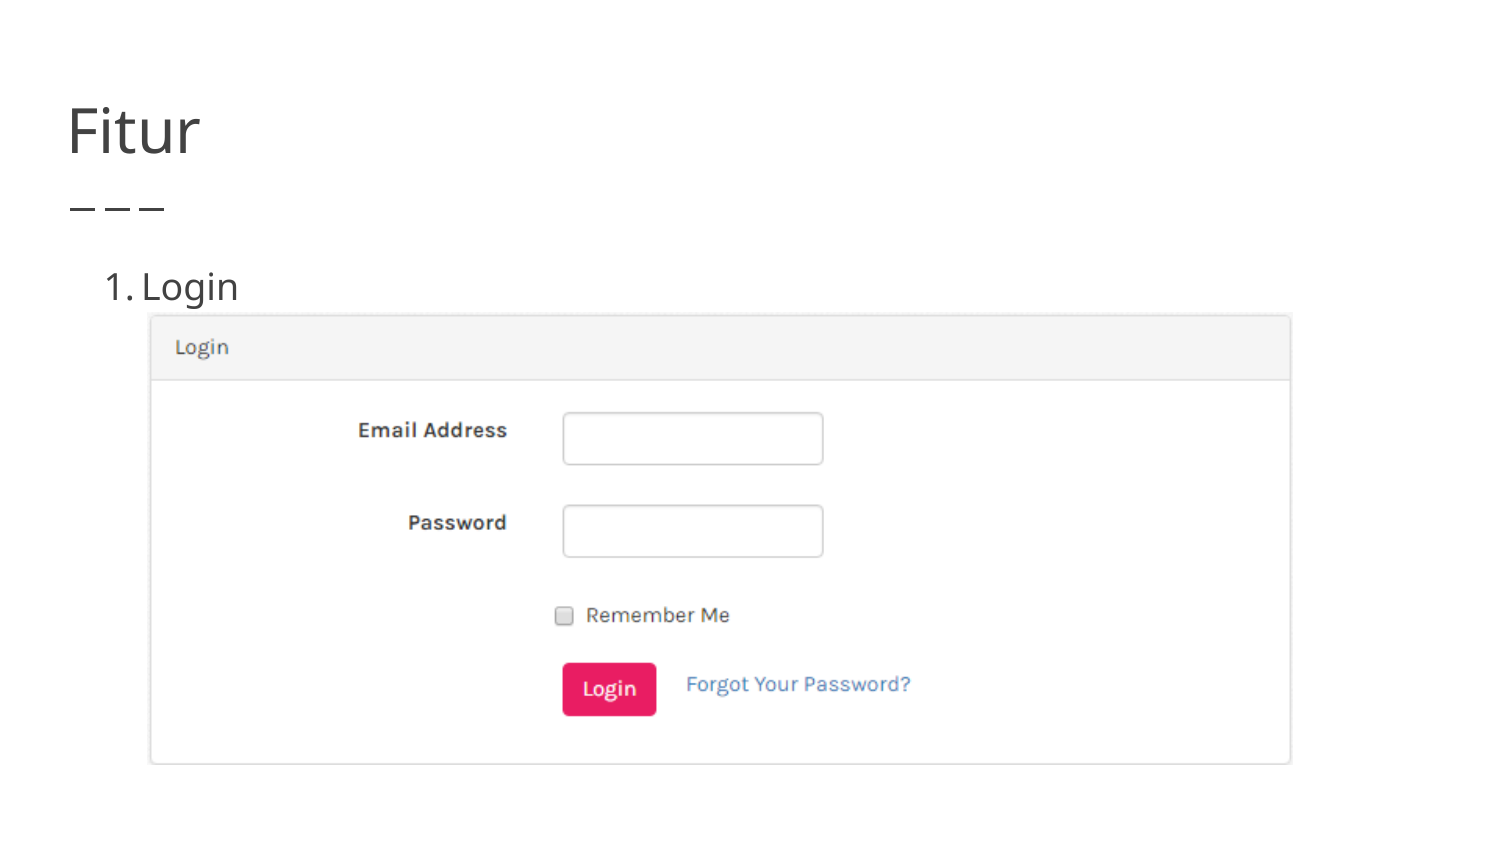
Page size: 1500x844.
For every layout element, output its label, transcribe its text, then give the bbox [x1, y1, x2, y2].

list Login [51, 240, 1449, 750]
picture [147, 312, 1294, 765]
title Fitur [51, 61, 1449, 182]
